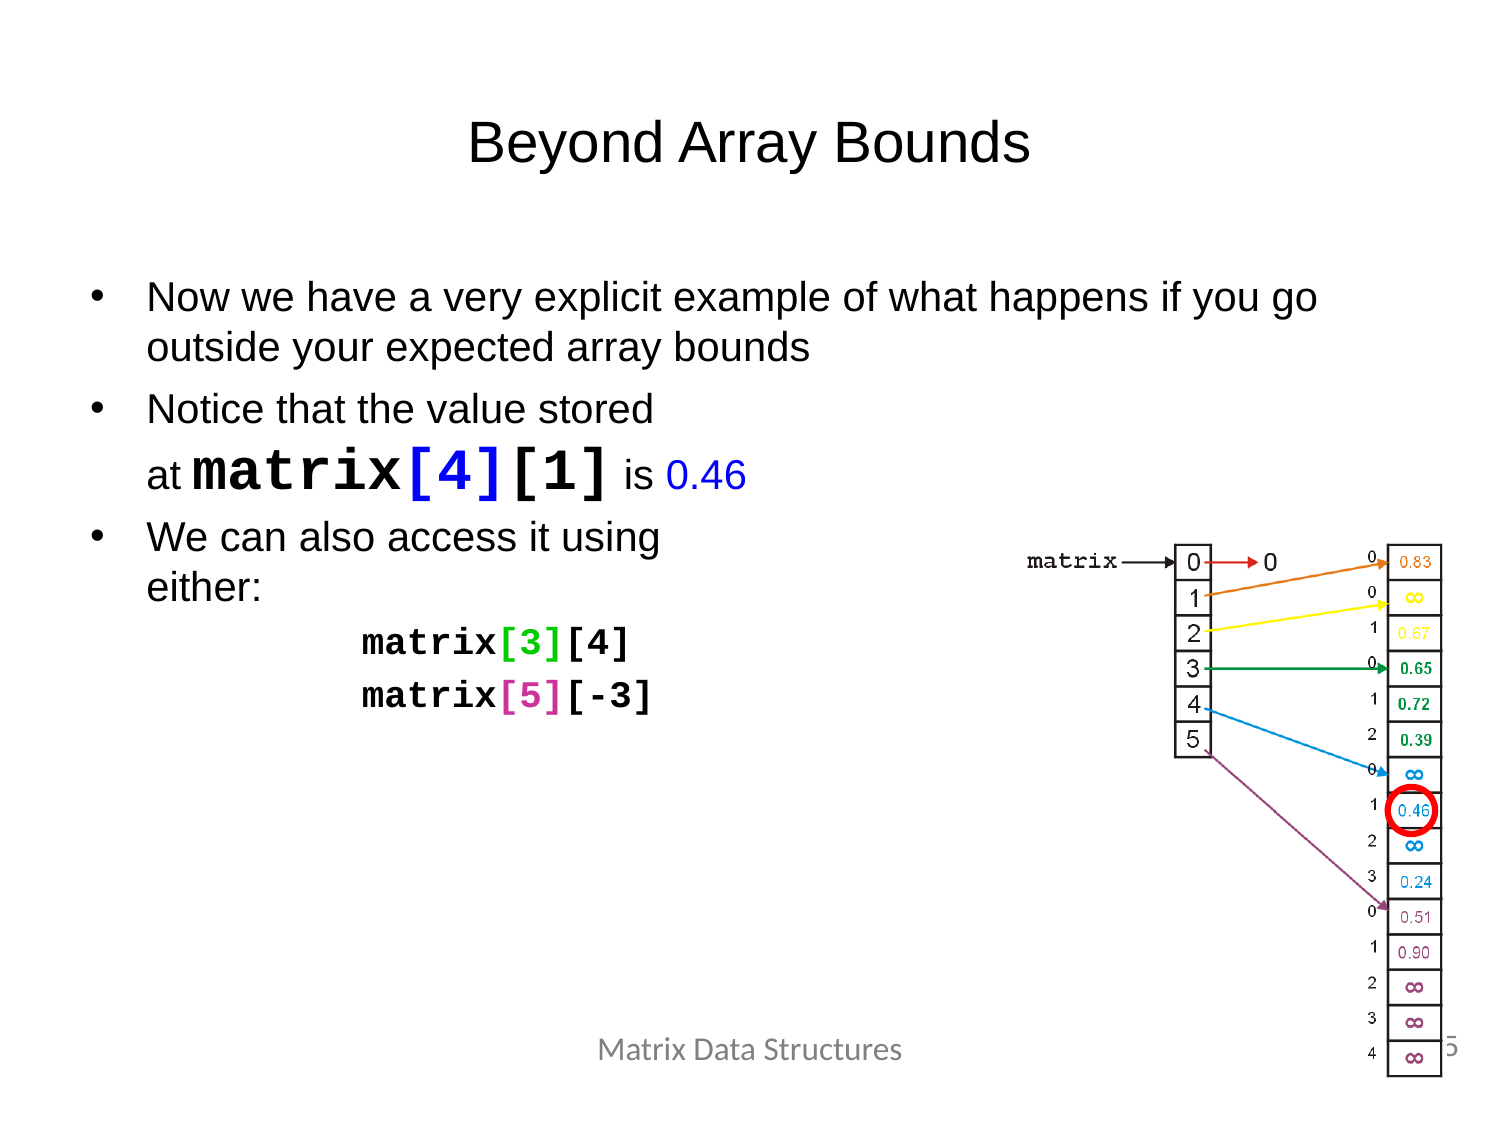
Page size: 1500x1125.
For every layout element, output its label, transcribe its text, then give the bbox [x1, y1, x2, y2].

picture [1021, 538, 1447, 1082]
title Beyond Array Bounds [74, 44, 1426, 233]
list Now we have a very explicit example of what happens if you go outside your expected array bounds Notice that the value stored at matrix[4][1] is 0.46 We can also access it using either: matrix[3][4] matrix[5][-3] [74, 262, 1426, 1006]
